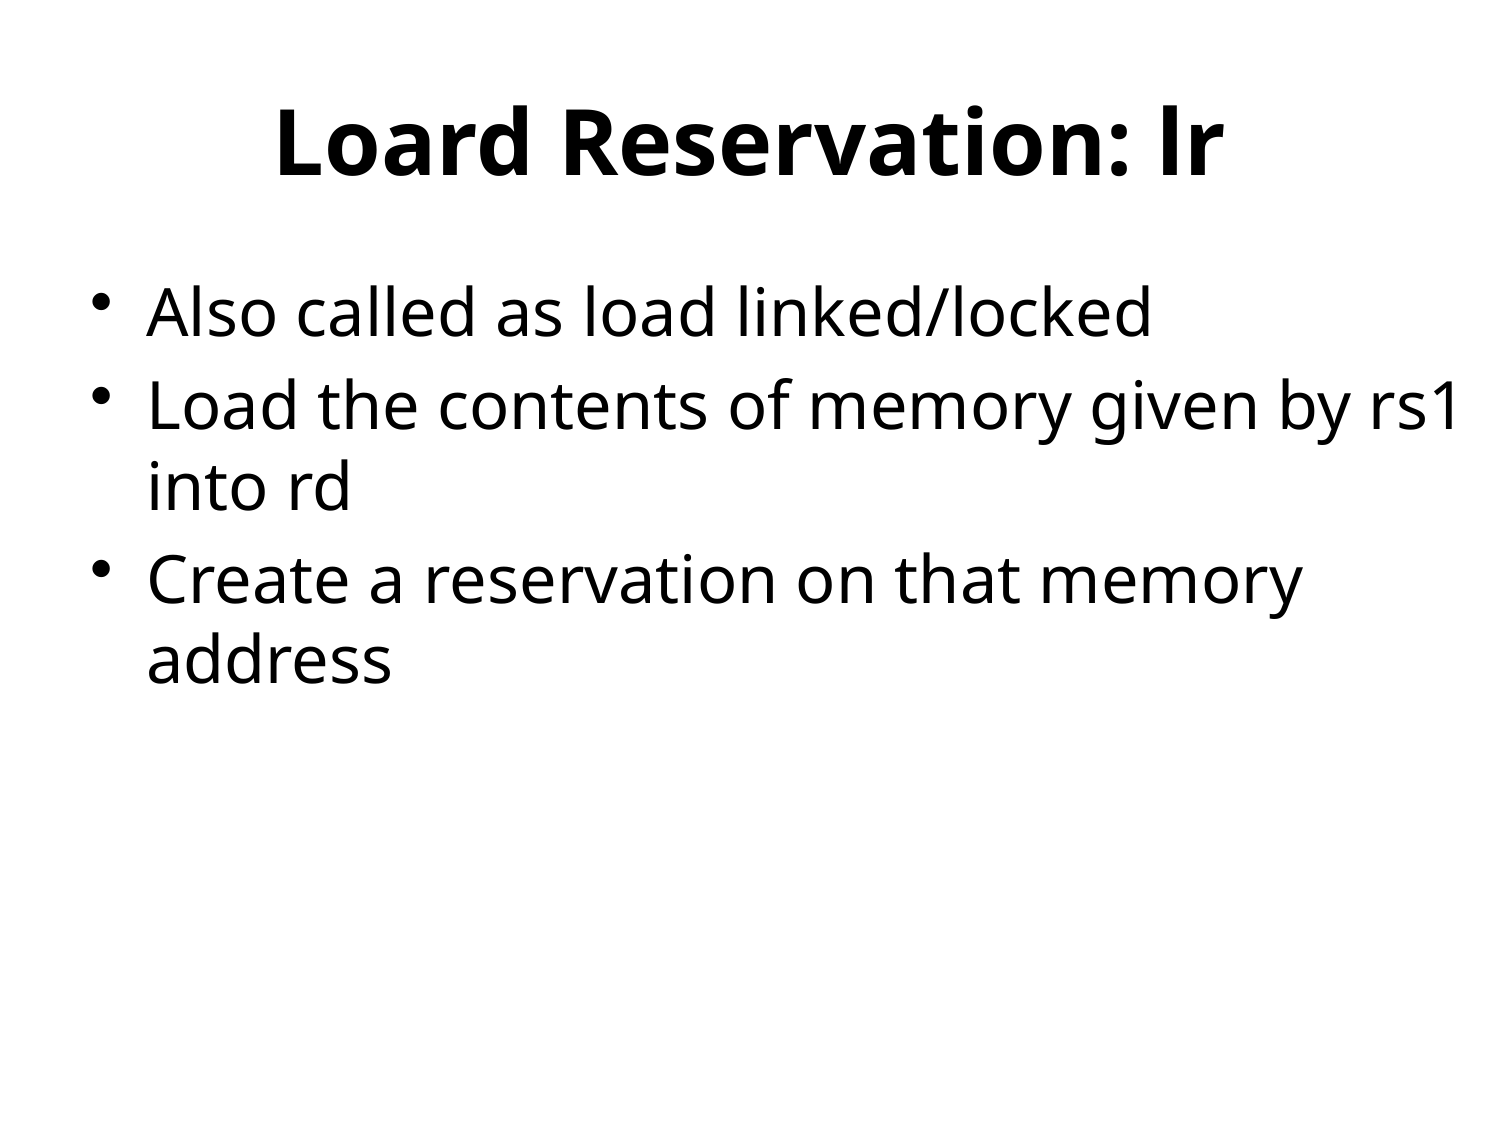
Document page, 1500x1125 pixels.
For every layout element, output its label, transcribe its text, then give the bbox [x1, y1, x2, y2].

list Also called as load linked/locked Load the contents of memory given by rs1 into rd Create a reservation on that memory address [75, 262, 1500, 1125]
title Loard Reservation: lr [0, 45, 1500, 233]
